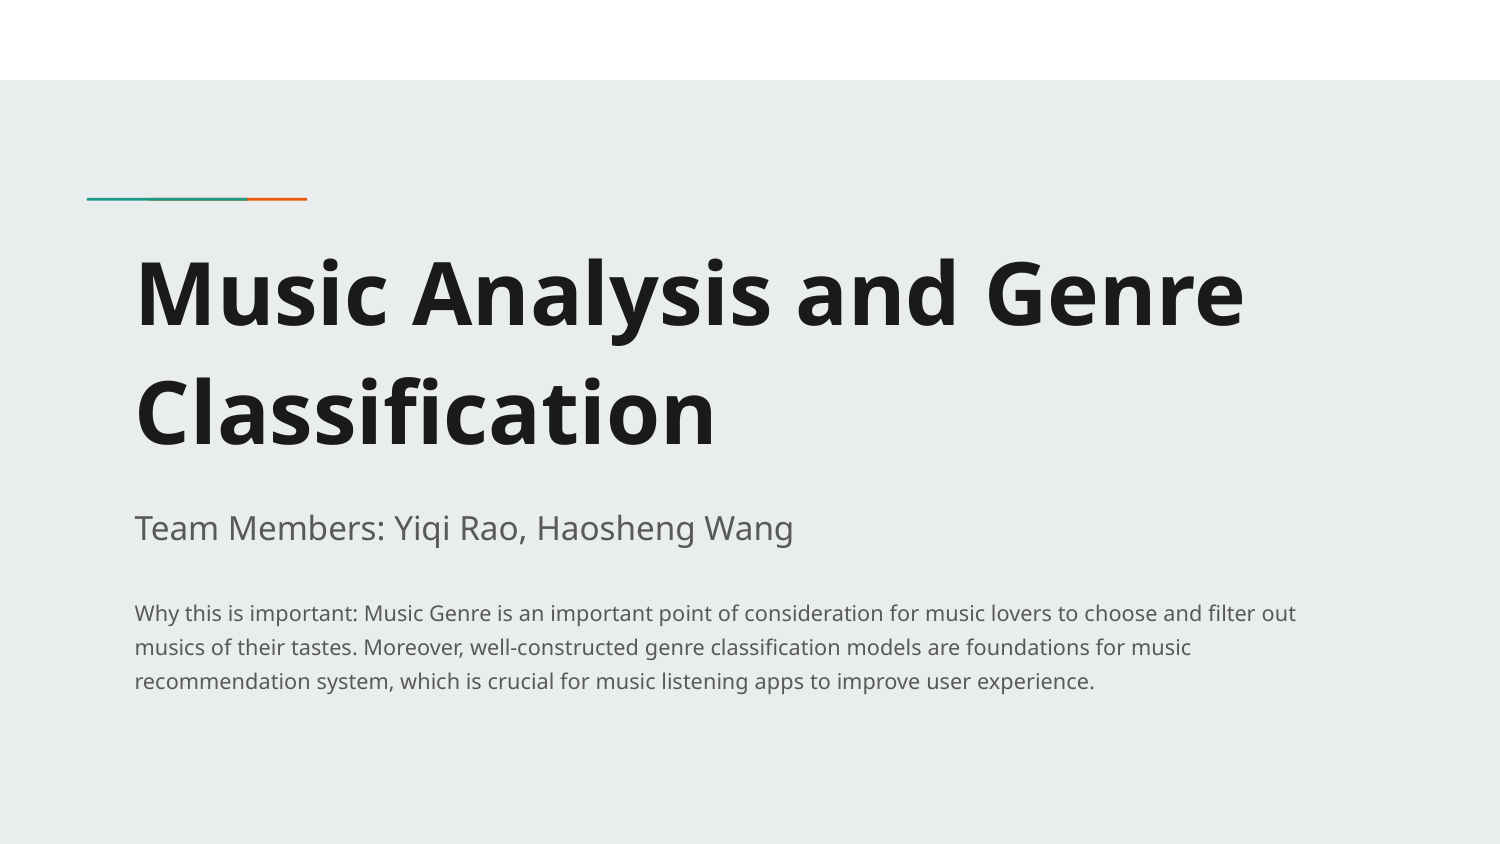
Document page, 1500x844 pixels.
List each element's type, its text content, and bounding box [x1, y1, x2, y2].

list Why this is important: Music Genre is an important point of consideration for music lovers to choose and filter out musics of their tastes. Moreover, well-constructed genre classification models are foundations for music recommendation system, which is crucial for music listening apps to improve user experience. [119, 578, 1381, 712]
title Music Analysis and Genre Classification [119, 216, 1381, 490]
subtitle Team Members: Yiqi Rao, Haosheng Wang [119, 490, 1381, 578]
